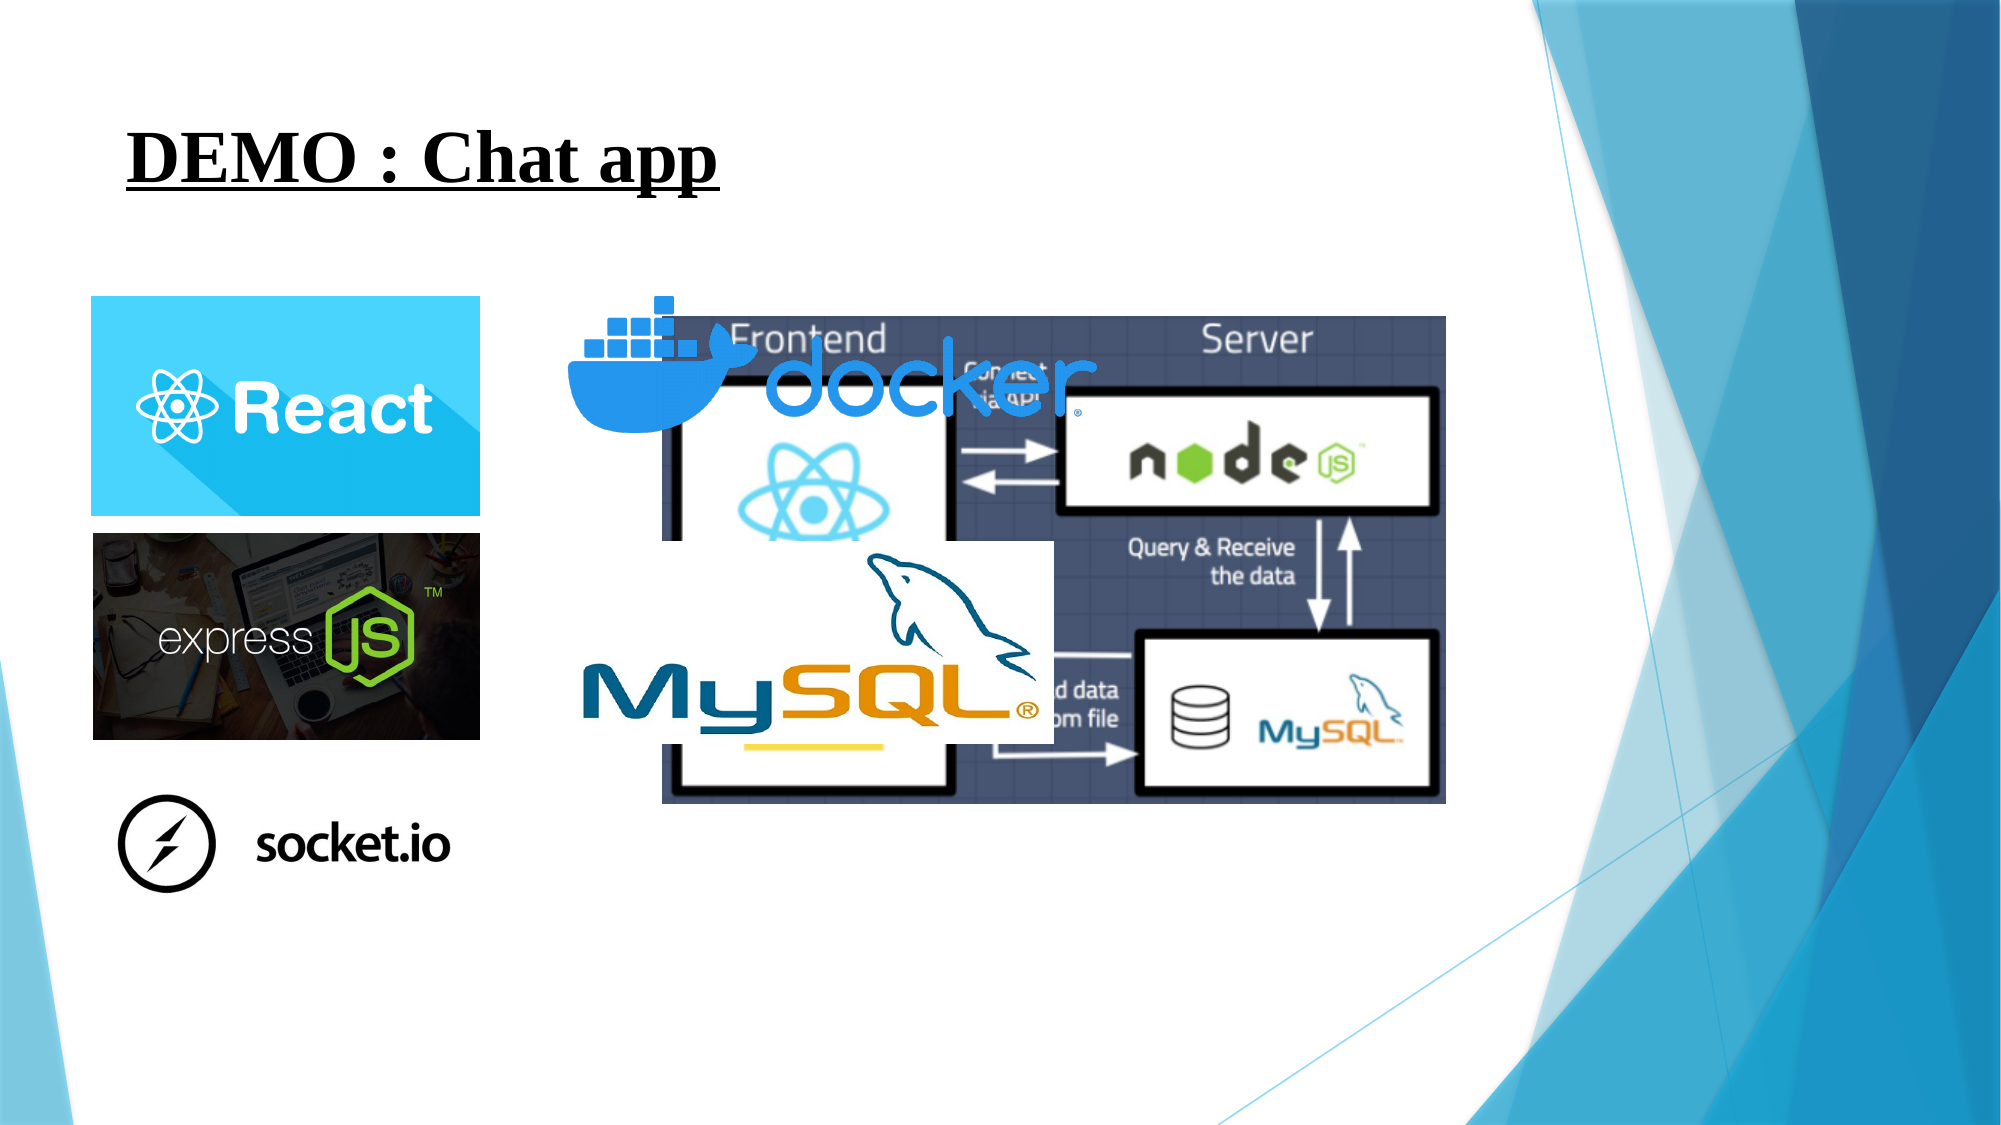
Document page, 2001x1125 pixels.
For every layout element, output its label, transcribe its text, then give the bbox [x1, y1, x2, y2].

picture [90, 296, 480, 516]
picture [568, 296, 1447, 805]
title DEMO : Chat app [111, 99, 1522, 317]
picture [90, 757, 481, 941]
picture [92, 533, 480, 740]
